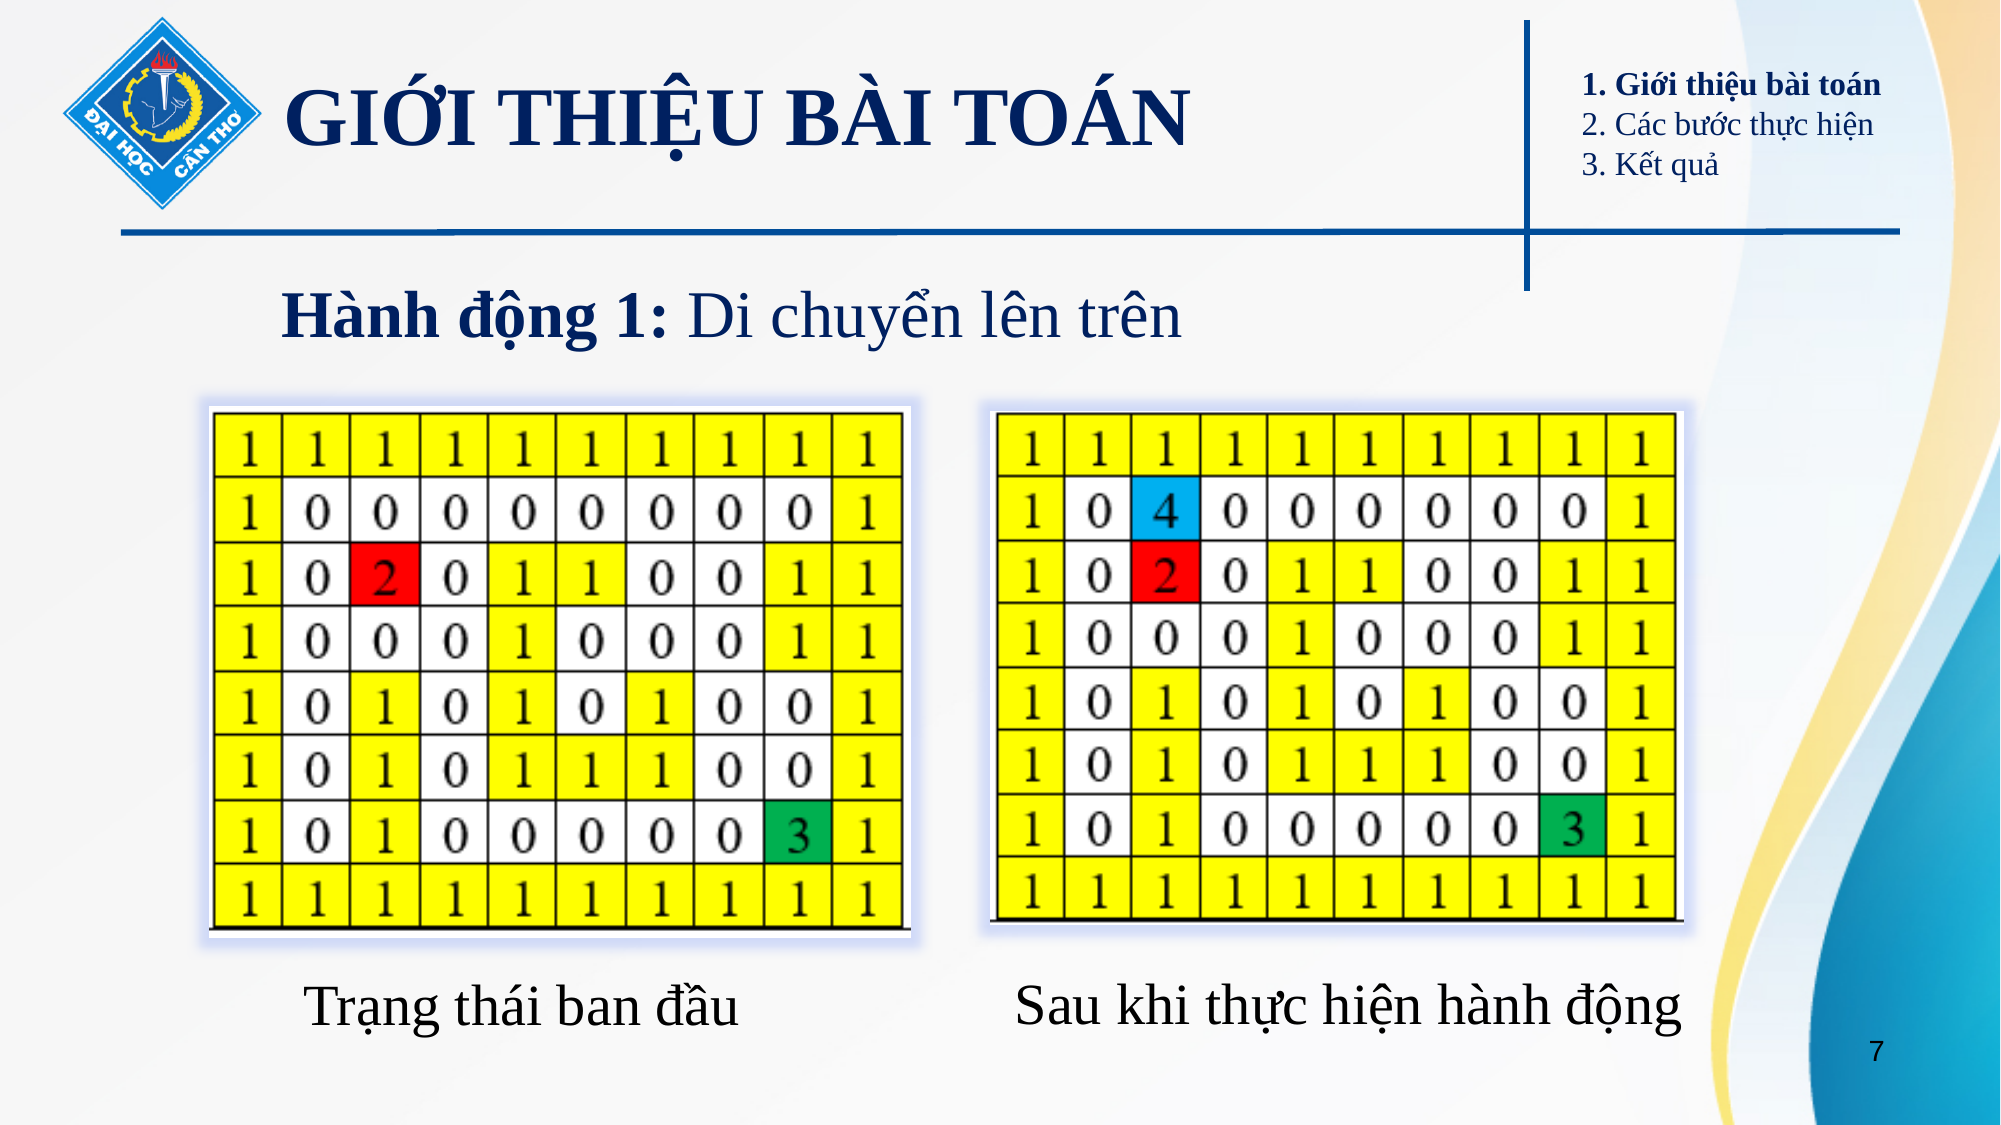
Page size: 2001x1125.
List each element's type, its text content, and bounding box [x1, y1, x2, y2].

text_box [200, 397, 921, 948]
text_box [205, 402, 916, 943]
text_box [986, 407, 1688, 930]
text_box Hành động 1: Di chuyển lên trên [266, 263, 1274, 359]
slide_number 7 [1433, 1024, 1900, 1103]
text_box GIỚI THIỆU BÀI TOÁN [262, 55, 1235, 170]
text_box Trạng thái ban đầu [288, 959, 903, 1045]
picture [0, 0, 2001, 1125]
text_box Sau khi thực hiện hành động [999, 958, 1738, 1089]
text_box 1. Giới thiệu bài toán 2. Các bước thực hiện 3. Kết quả [1566, 55, 1938, 190]
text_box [981, 402, 1693, 935]
